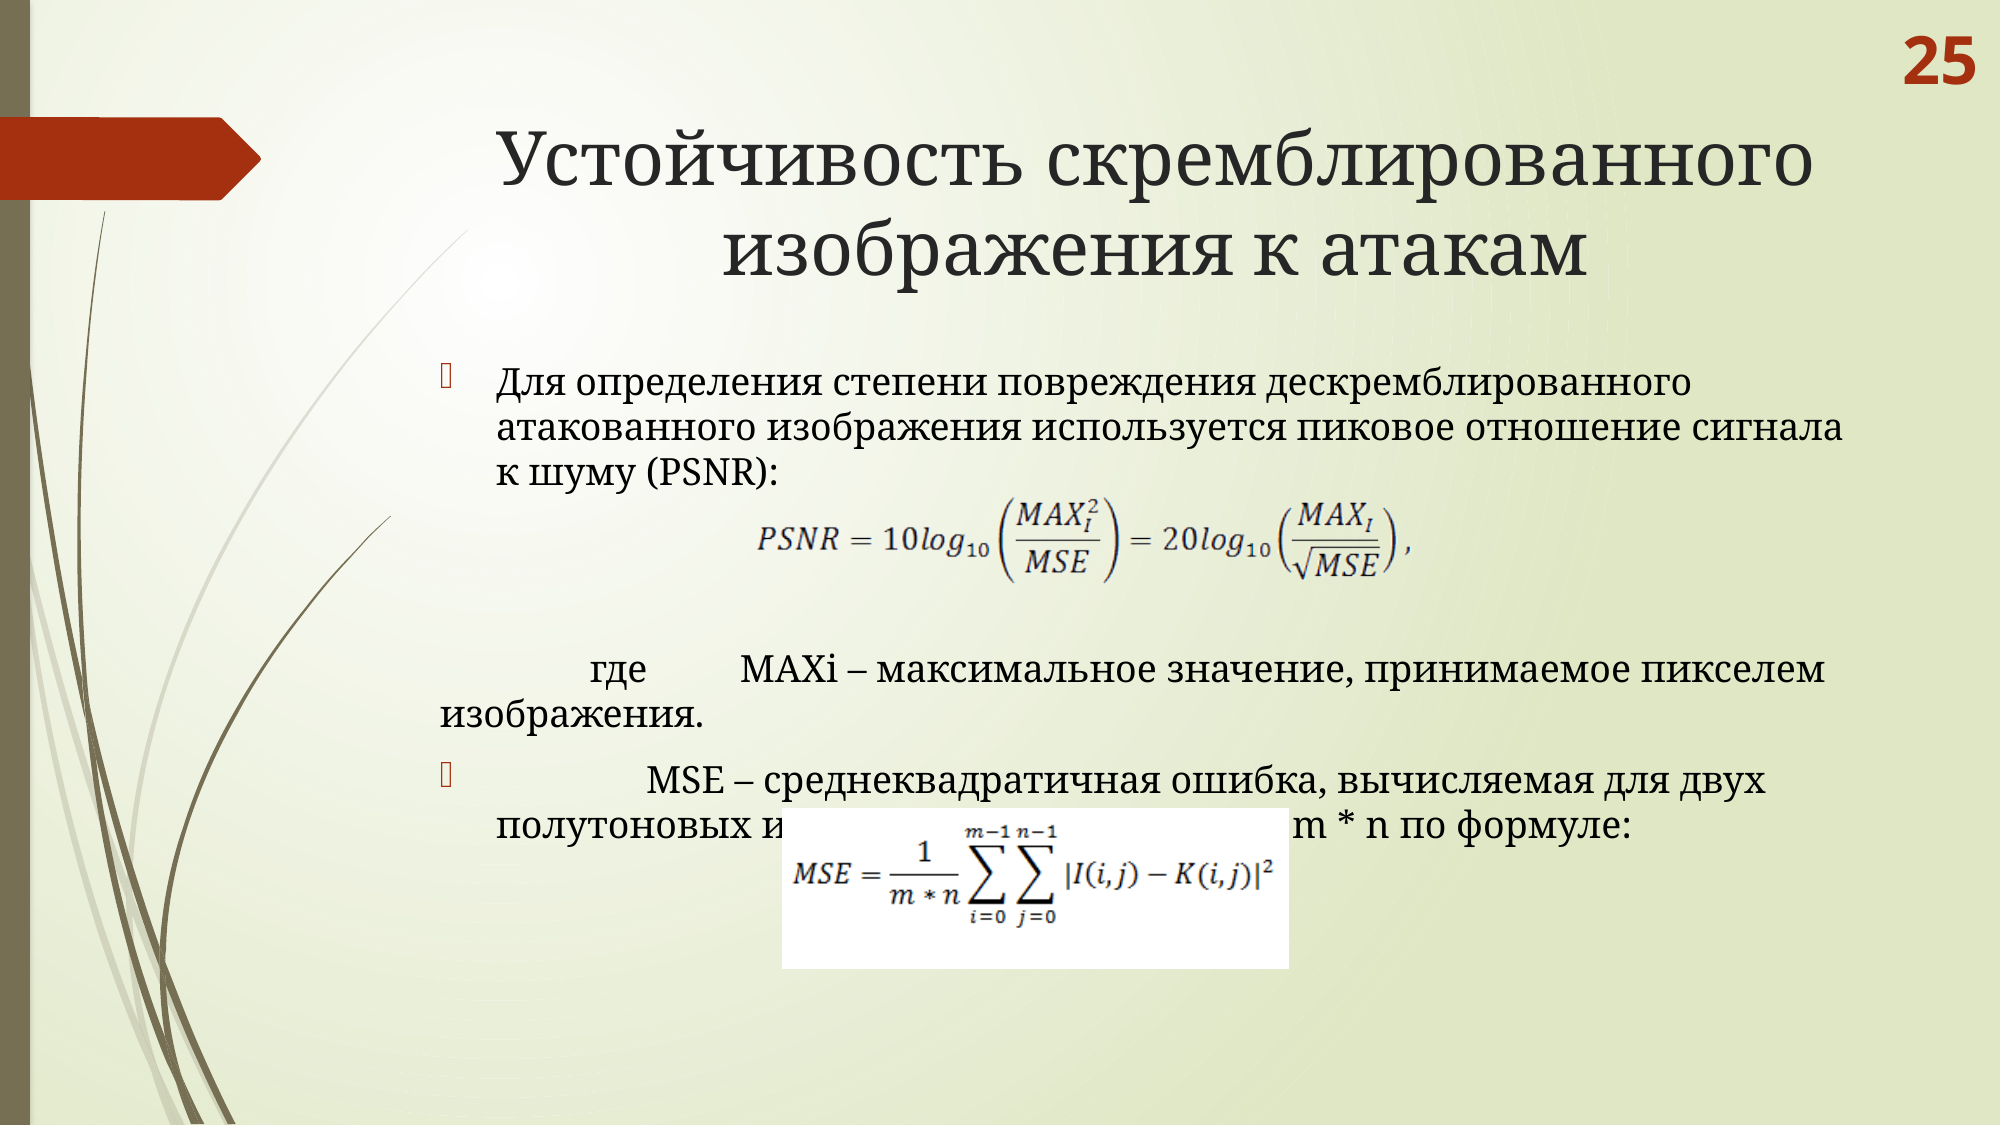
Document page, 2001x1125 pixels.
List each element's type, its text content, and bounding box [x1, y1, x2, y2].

picture [756, 494, 1417, 589]
title Устойчивость скремблированного изображения к атакам [425, 102, 1888, 313]
picture [782, 808, 1289, 969]
list Для определения степени повреждения дескремблированного атакованного изображения используется пиковое отношение сигнала к шуму (PSNR): где MAXi – максимальное значение, принимаемое пикселем изображения. MSE – среднеквадратичная ошибка, вычисляемая для двух полутоновых изображений I и K размера m * n по формуле: [424, 350, 1888, 970]
text_box 25 [1887, 10, 2000, 106]
